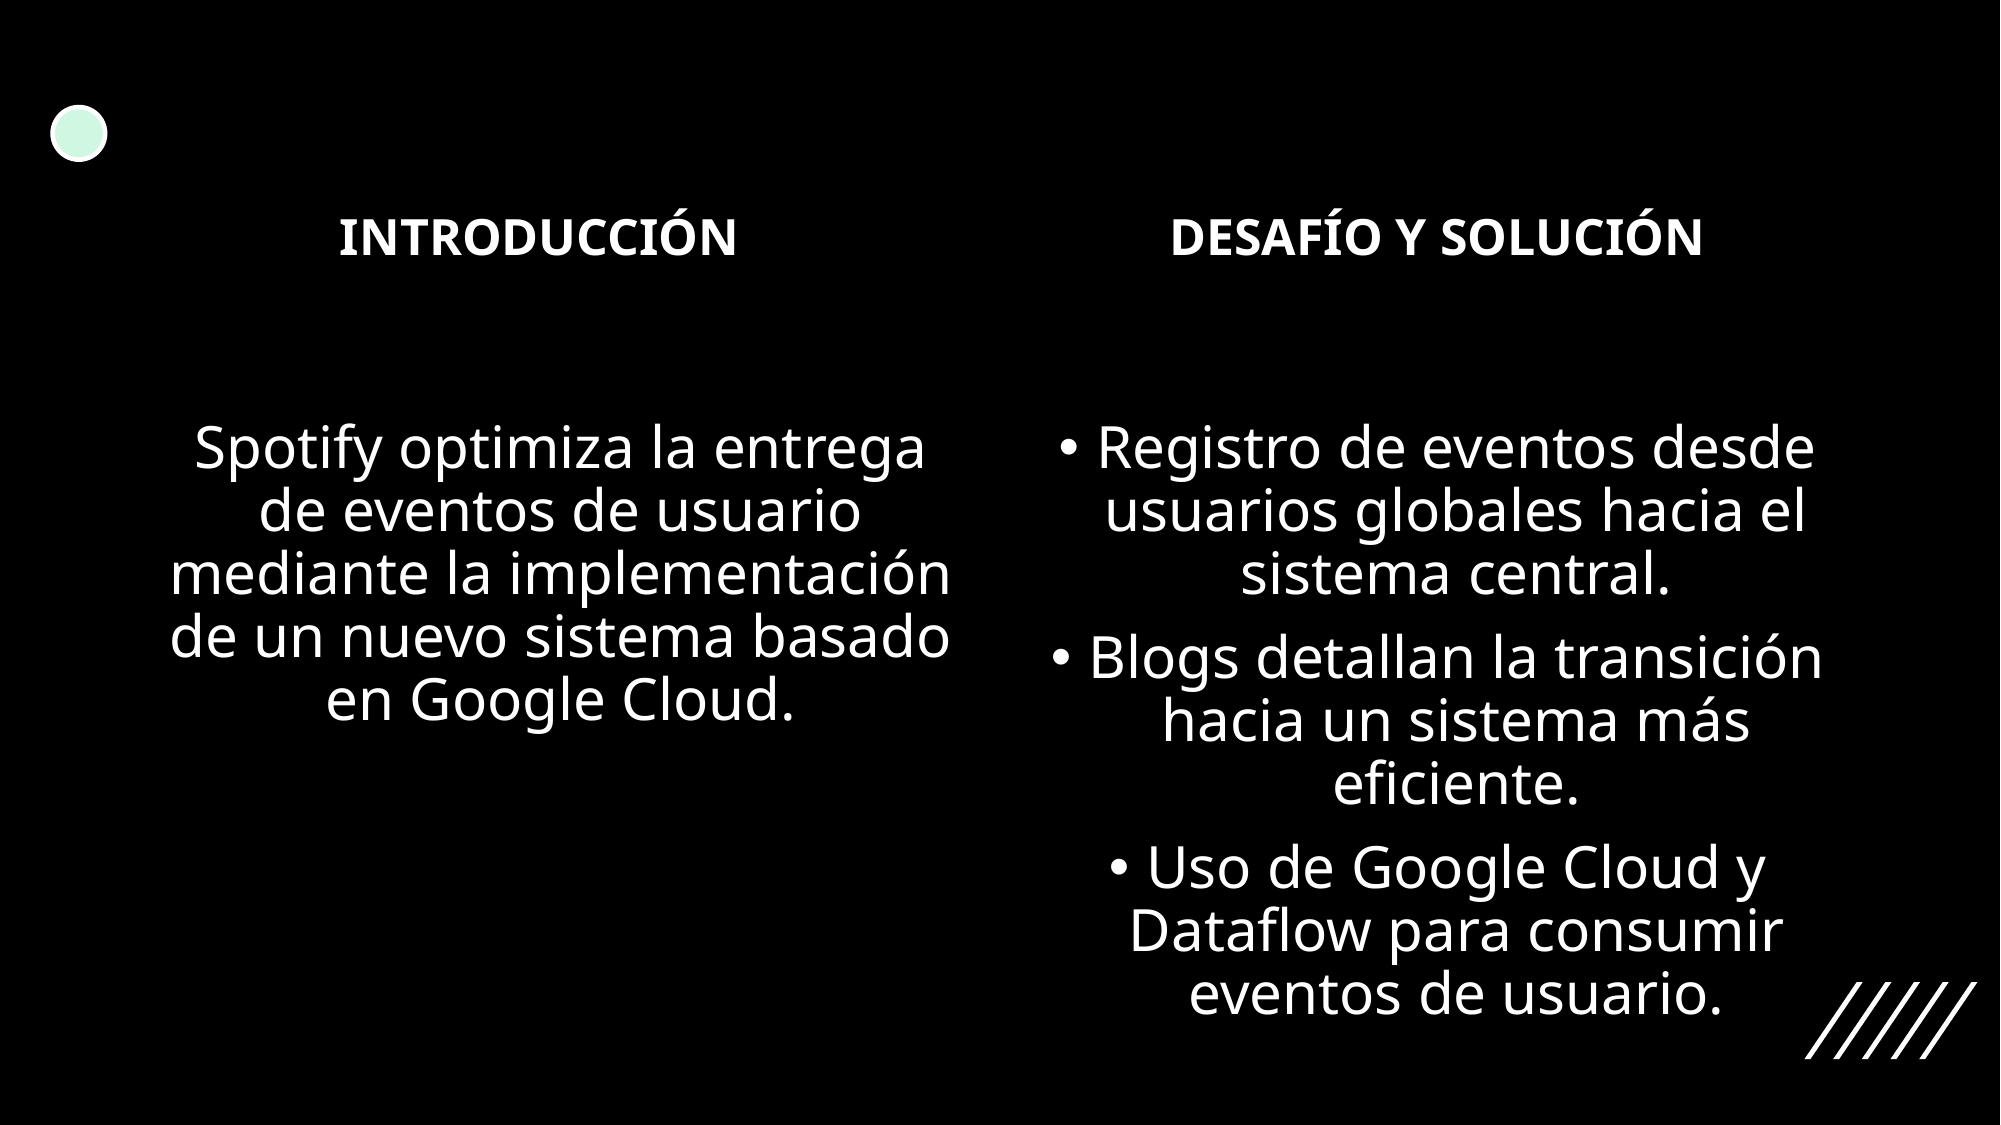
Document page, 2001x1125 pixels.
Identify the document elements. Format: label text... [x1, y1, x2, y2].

list INTRODUCCIÓN [141, 138, 988, 274]
list Spotify optimiza la entrega de eventos de usuario mediante la implementación de un nuevo sistema basado en Google Cloud. [137, 410, 984, 1016]
list Registro de eventos desde usuarios globales hacia el sistema central. Blogs detallan la transición hacia un sistema más eficiente. Uso de Google Cloud y Dataflow para consumir eventos de usuario. [1012, 410, 1863, 1016]
list DESAFÍO Y SOLUCIÓN [1011, 138, 1863, 274]
